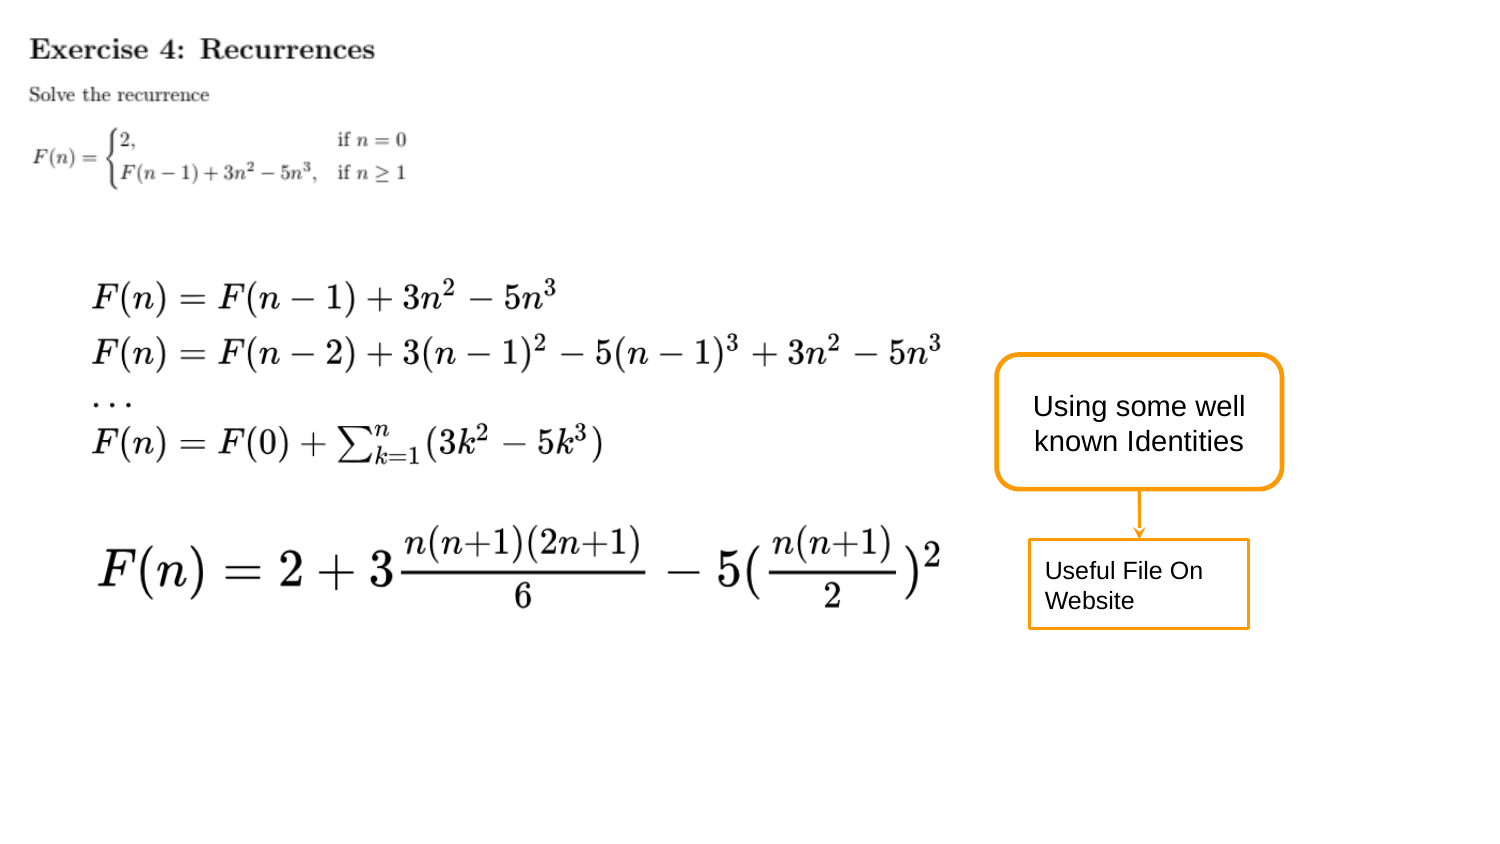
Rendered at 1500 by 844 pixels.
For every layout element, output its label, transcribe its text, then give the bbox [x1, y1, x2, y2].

text_box Using some well known Identities [996, 354, 1283, 490]
picture [91, 521, 952, 612]
picture [20, 26, 423, 206]
picture [91, 275, 946, 470]
text_box Useful File On Website [1029, 539, 1249, 629]
